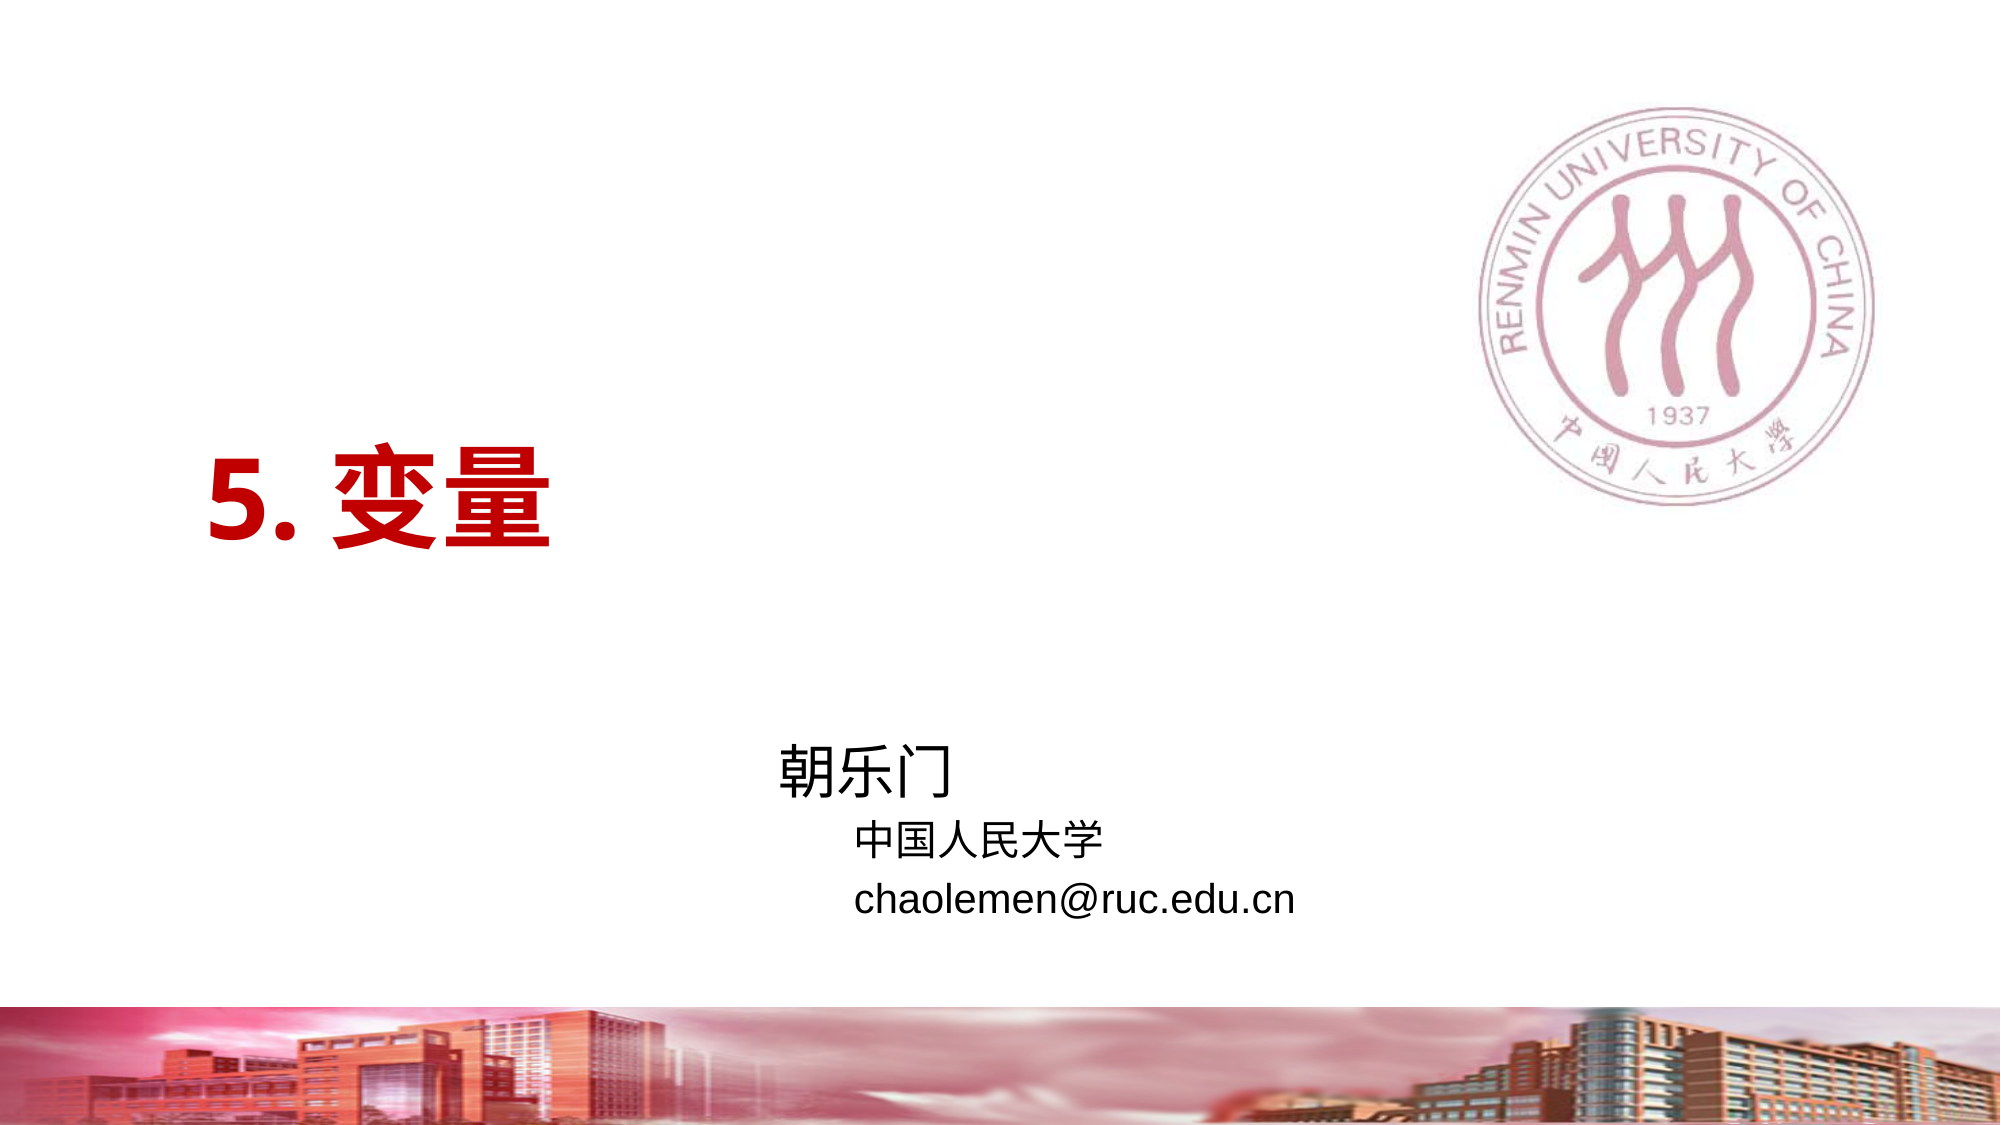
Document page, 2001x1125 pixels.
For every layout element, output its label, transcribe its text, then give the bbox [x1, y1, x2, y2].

subtitle 朝乐门 中国人民大学 chaolemen@ruc.edu.cn [763, 727, 1591, 1016]
picture [0, 1007, 2000, 1125]
title 5.变量 [161, 225, 1769, 697]
picture [1472, 102, 1883, 513]
